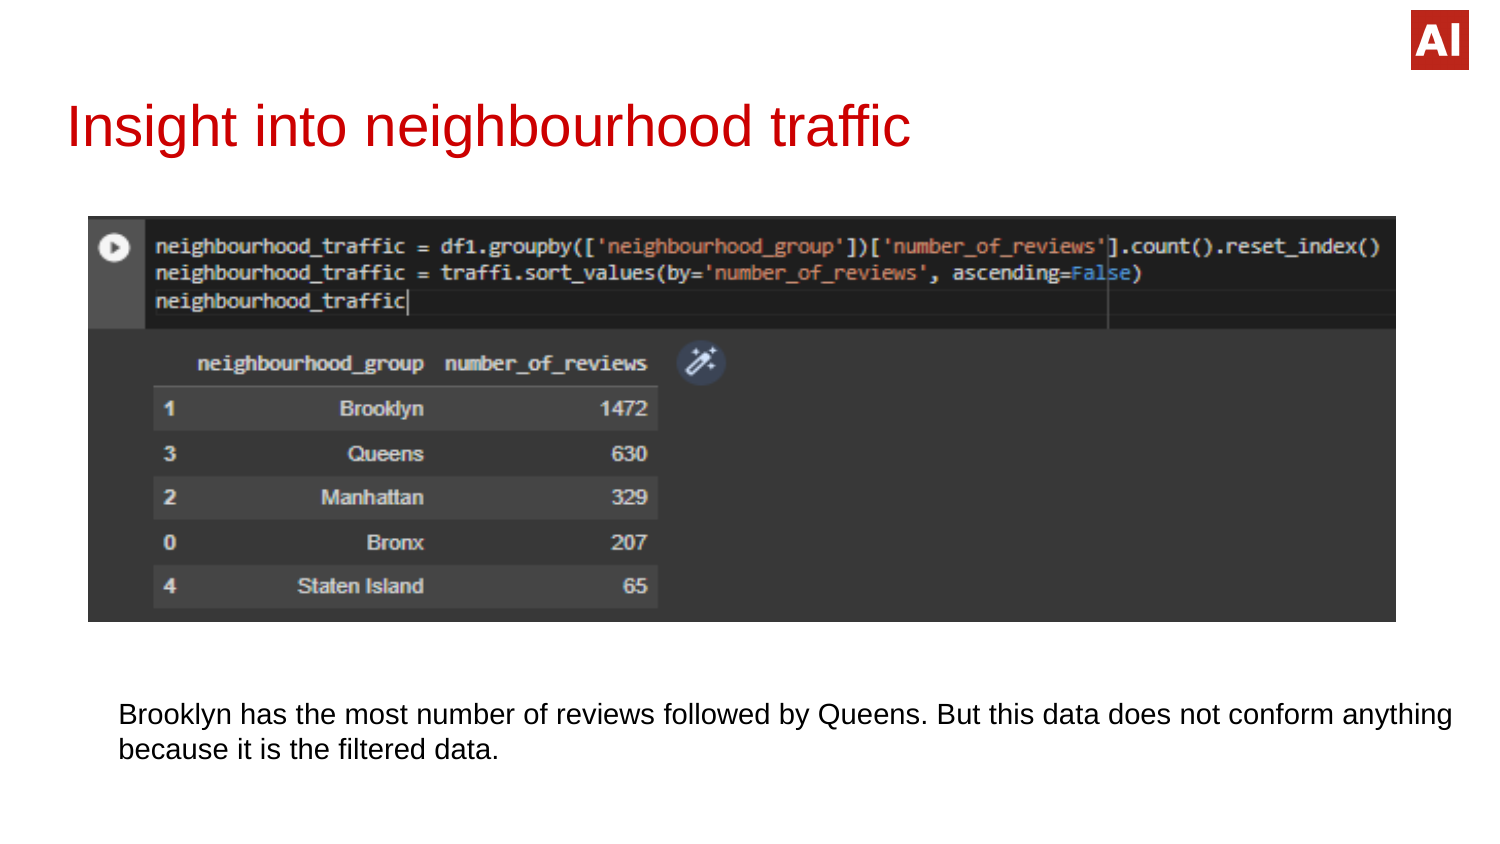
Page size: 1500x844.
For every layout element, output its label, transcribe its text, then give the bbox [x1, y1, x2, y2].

title Insight into neighbourhood traffic [51, 72, 1449, 167]
picture [1411, 10, 1469, 70]
text_box Brooklyn has the most number of reviews followed by Queens. But this data does not conform anything because it is the filtered data. [103, 687, 1479, 773]
picture [88, 216, 1396, 622]
